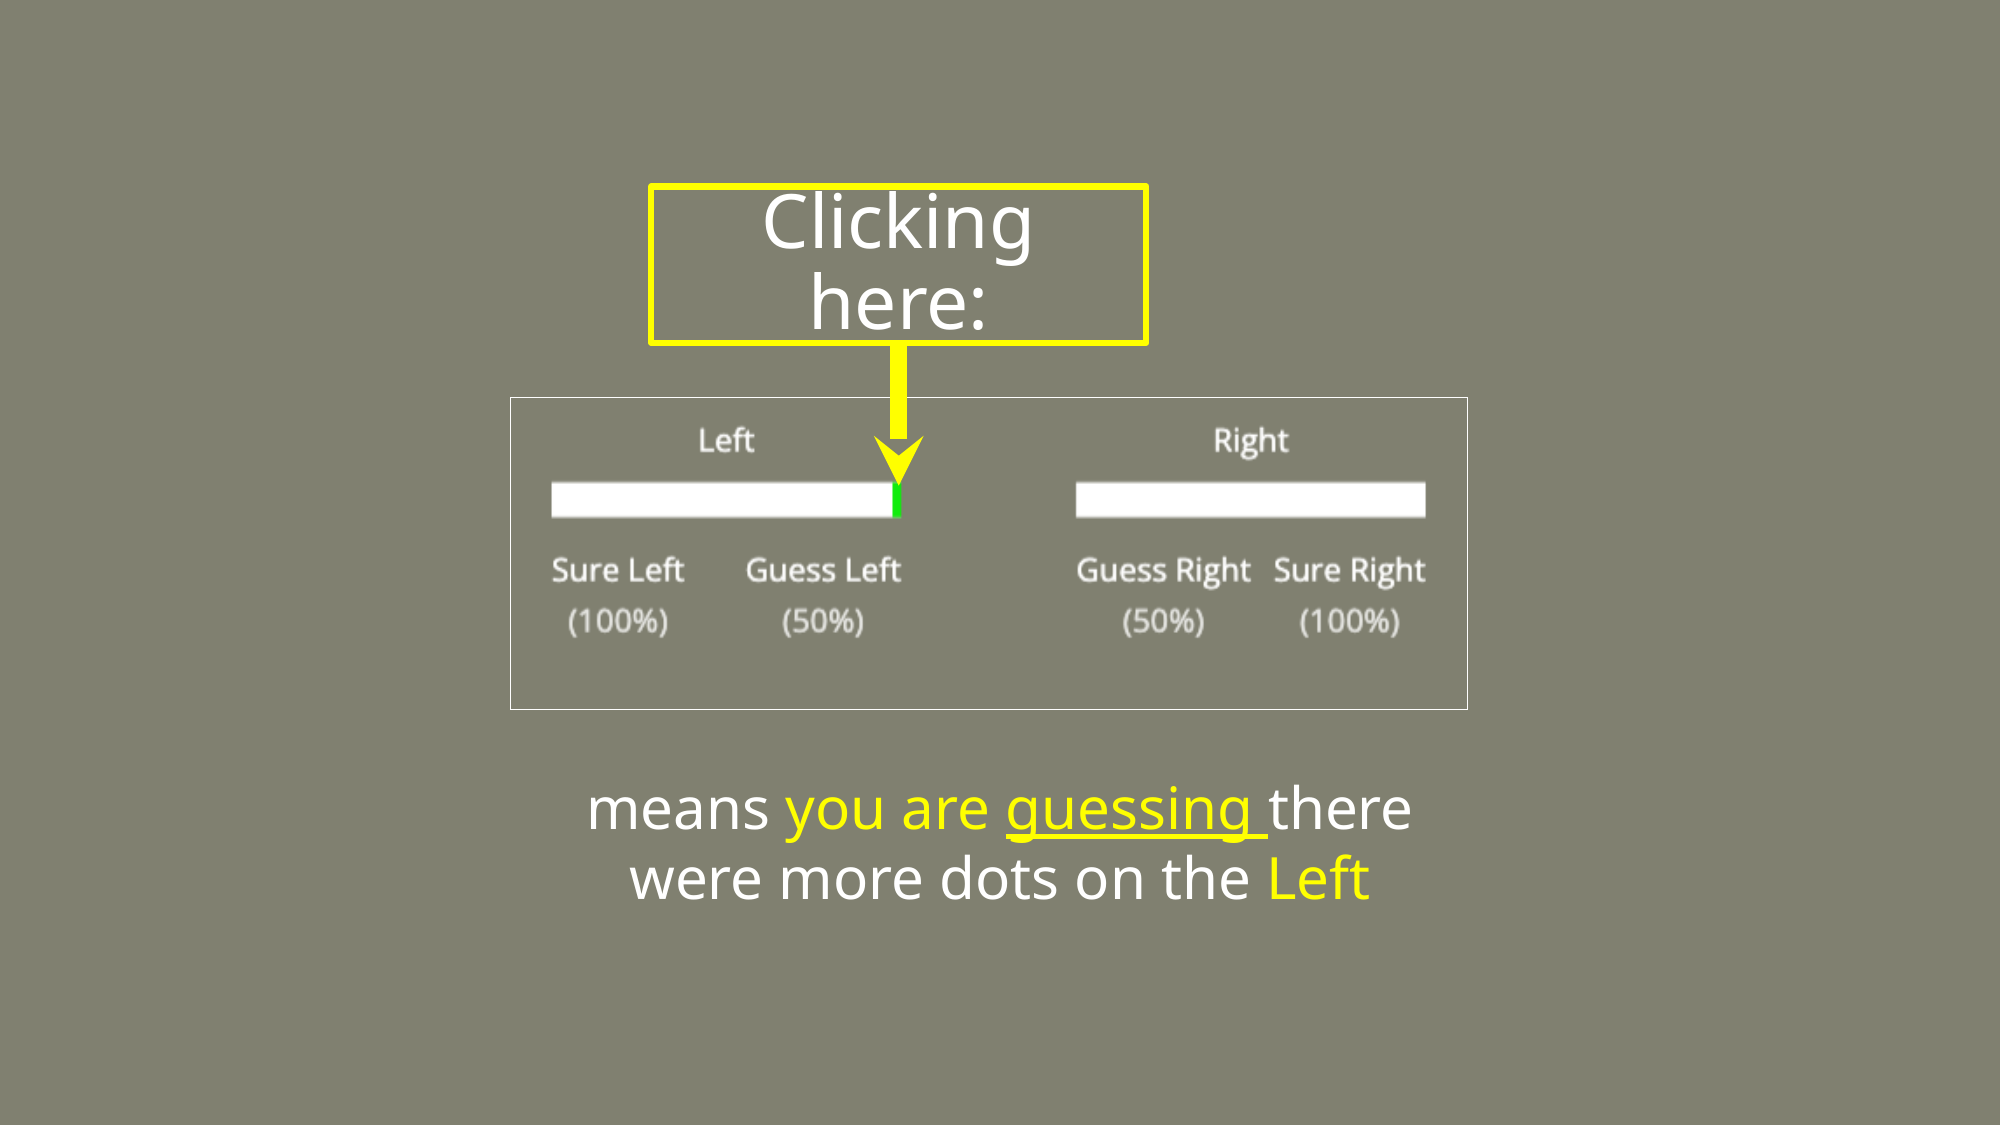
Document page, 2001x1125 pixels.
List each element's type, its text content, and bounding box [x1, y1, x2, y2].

list Clicking here: [651, 186, 1147, 343]
picture [509, 396, 1468, 710]
text_box means you are guessing there were more dots on the Left [500, 764, 1500, 919]
